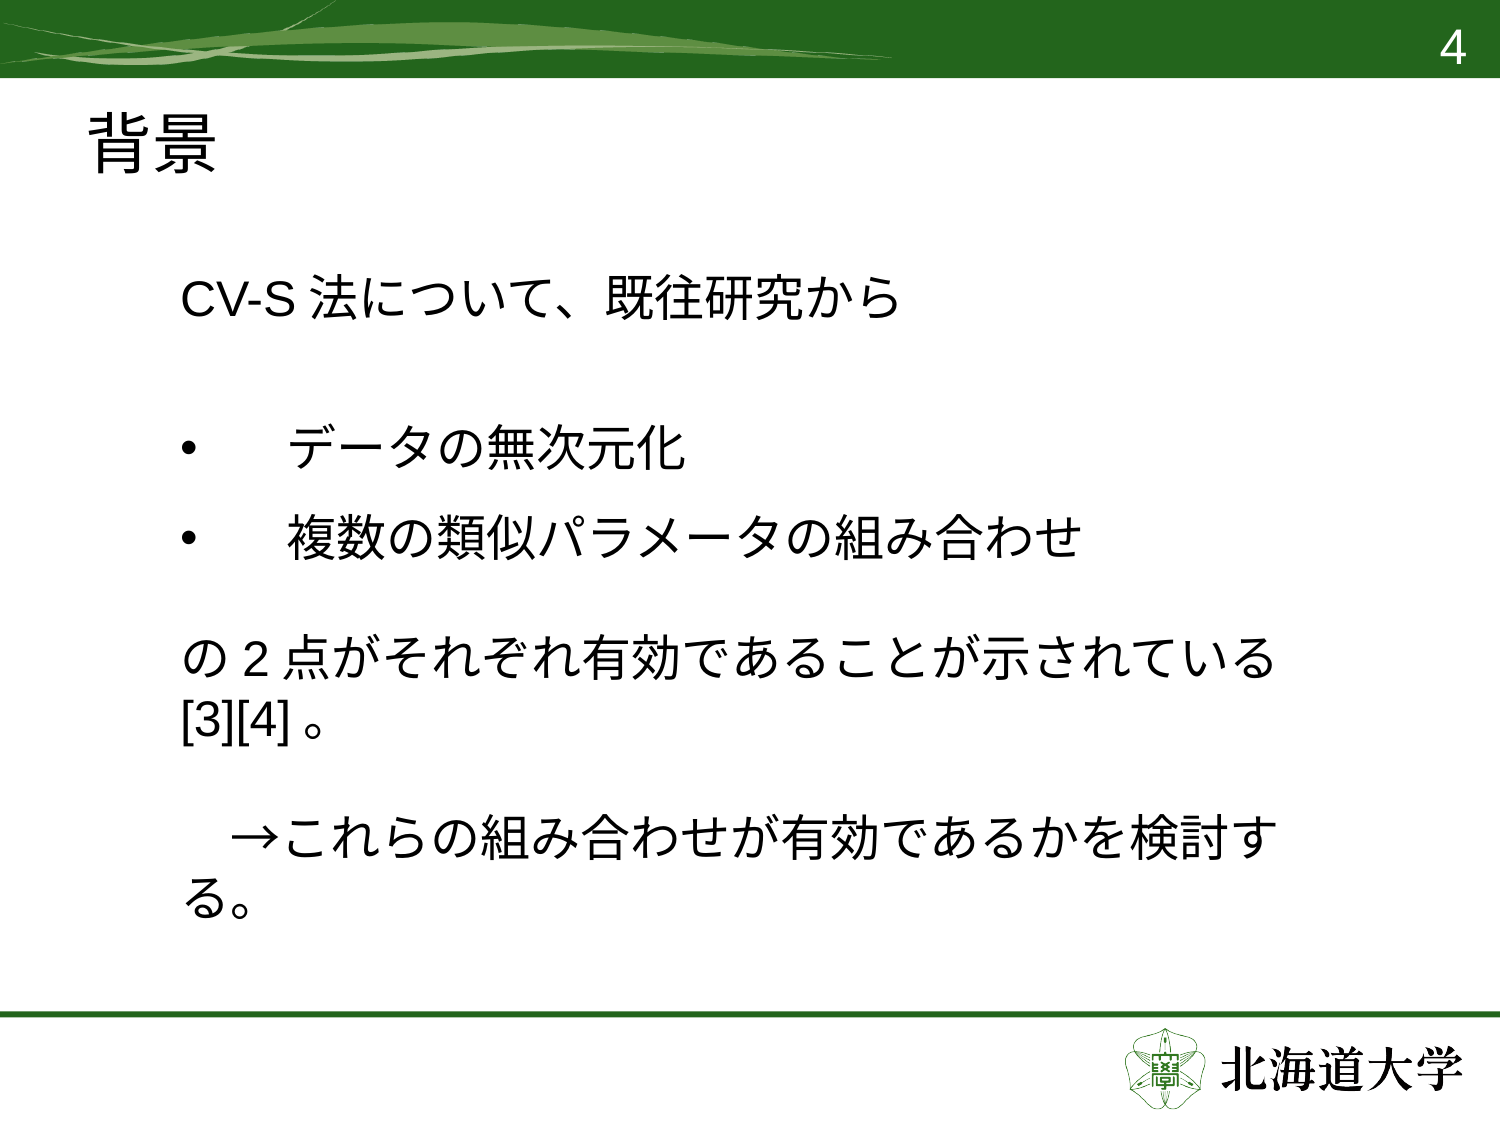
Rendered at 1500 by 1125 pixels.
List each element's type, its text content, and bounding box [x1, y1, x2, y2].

slide_number 3 [1350, 7, 1483, 87]
picture [1116, 1018, 1471, 1122]
text_box CV-S法について、既往研究から データの無次元化 複数の類似パラメータの組み合わせ の2点がそれぞれ有効であることが示されている[3][4]。 →これらの組み合わせが有効であるかを検討する。 [165, 259, 1335, 995]
title 背景 [70, 86, 243, 198]
picture [0, 0, 892, 65]
